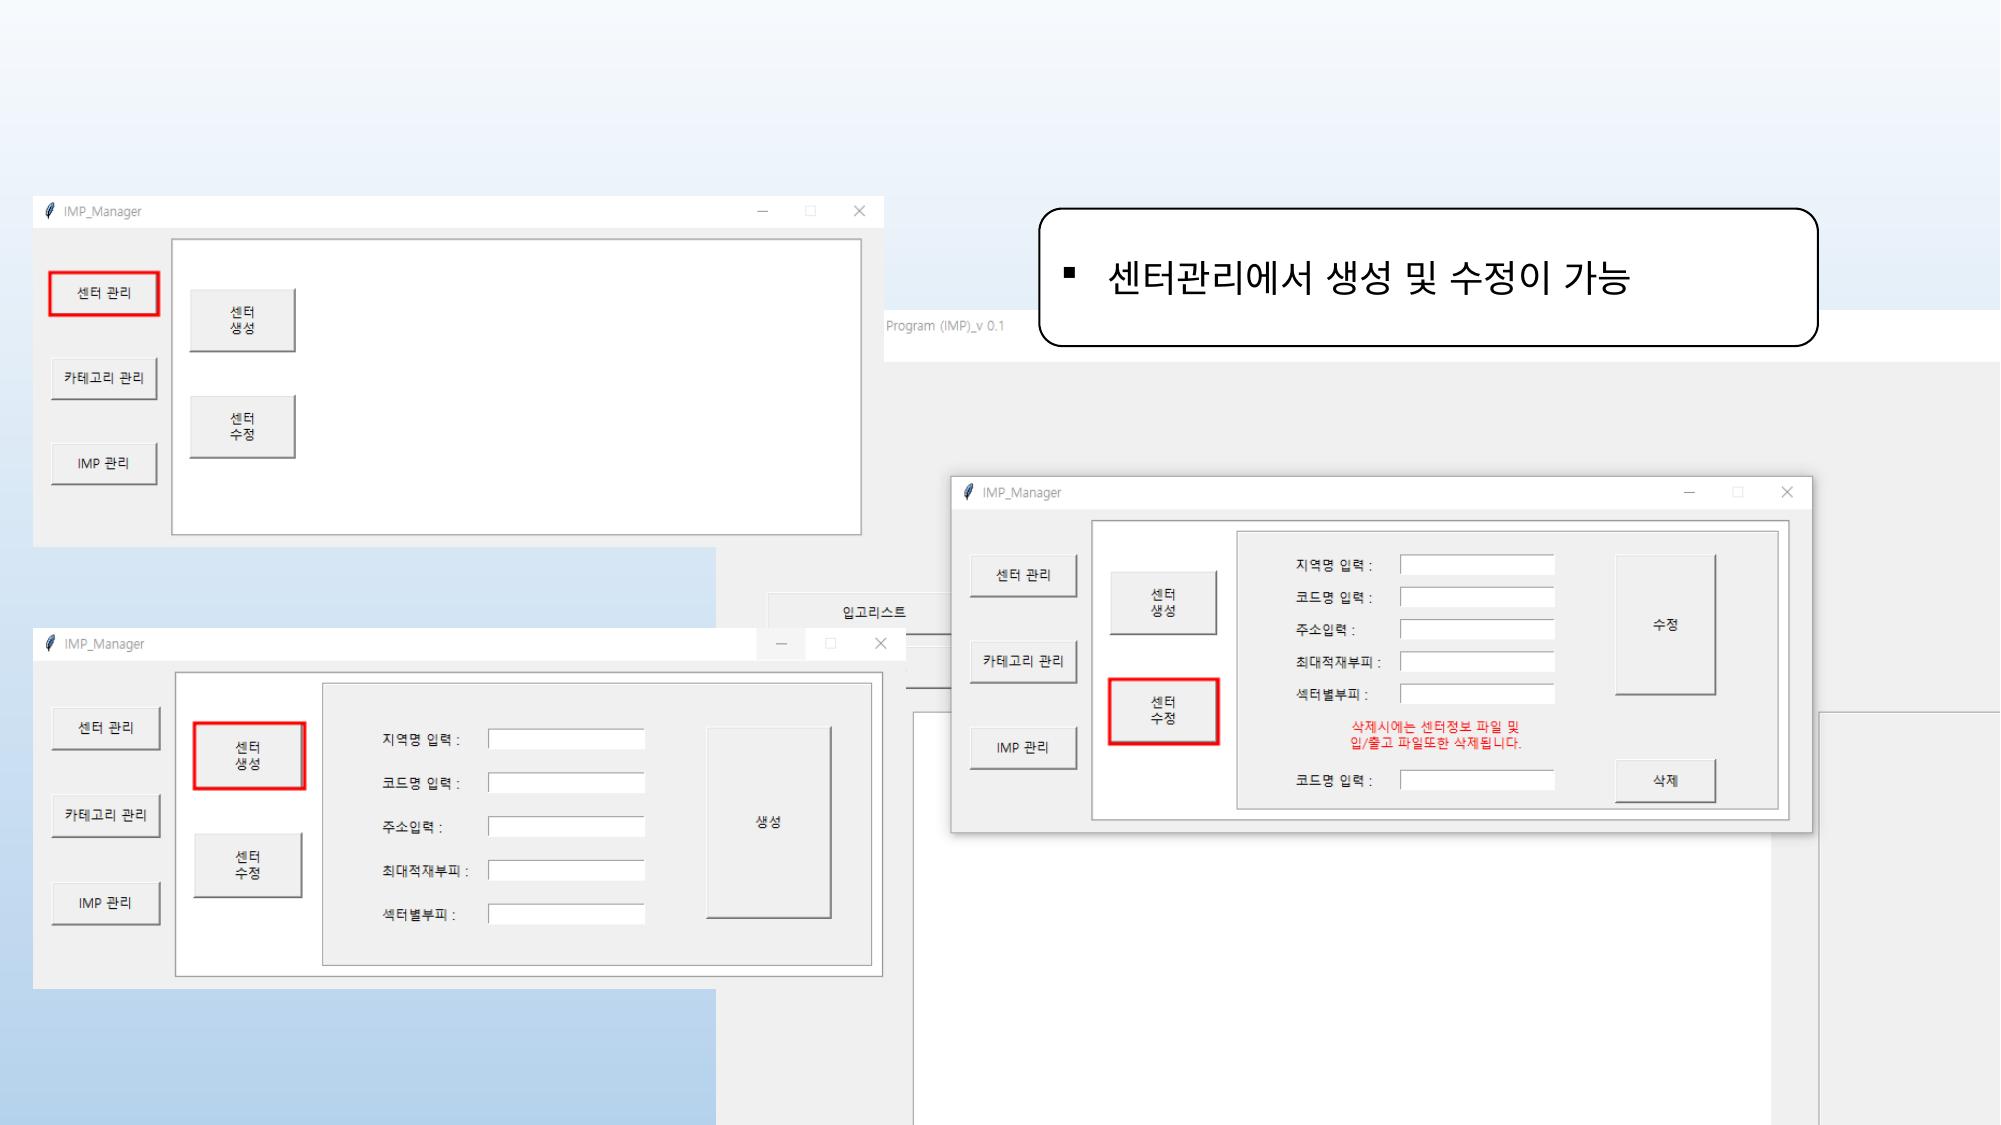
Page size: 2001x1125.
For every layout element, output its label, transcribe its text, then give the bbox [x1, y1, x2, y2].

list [33, 196, 884, 548]
text_box 센터관리에서 생성 및 수정이 가능 [1038, 207, 1819, 310]
picture [33, 310, 2000, 1125]
